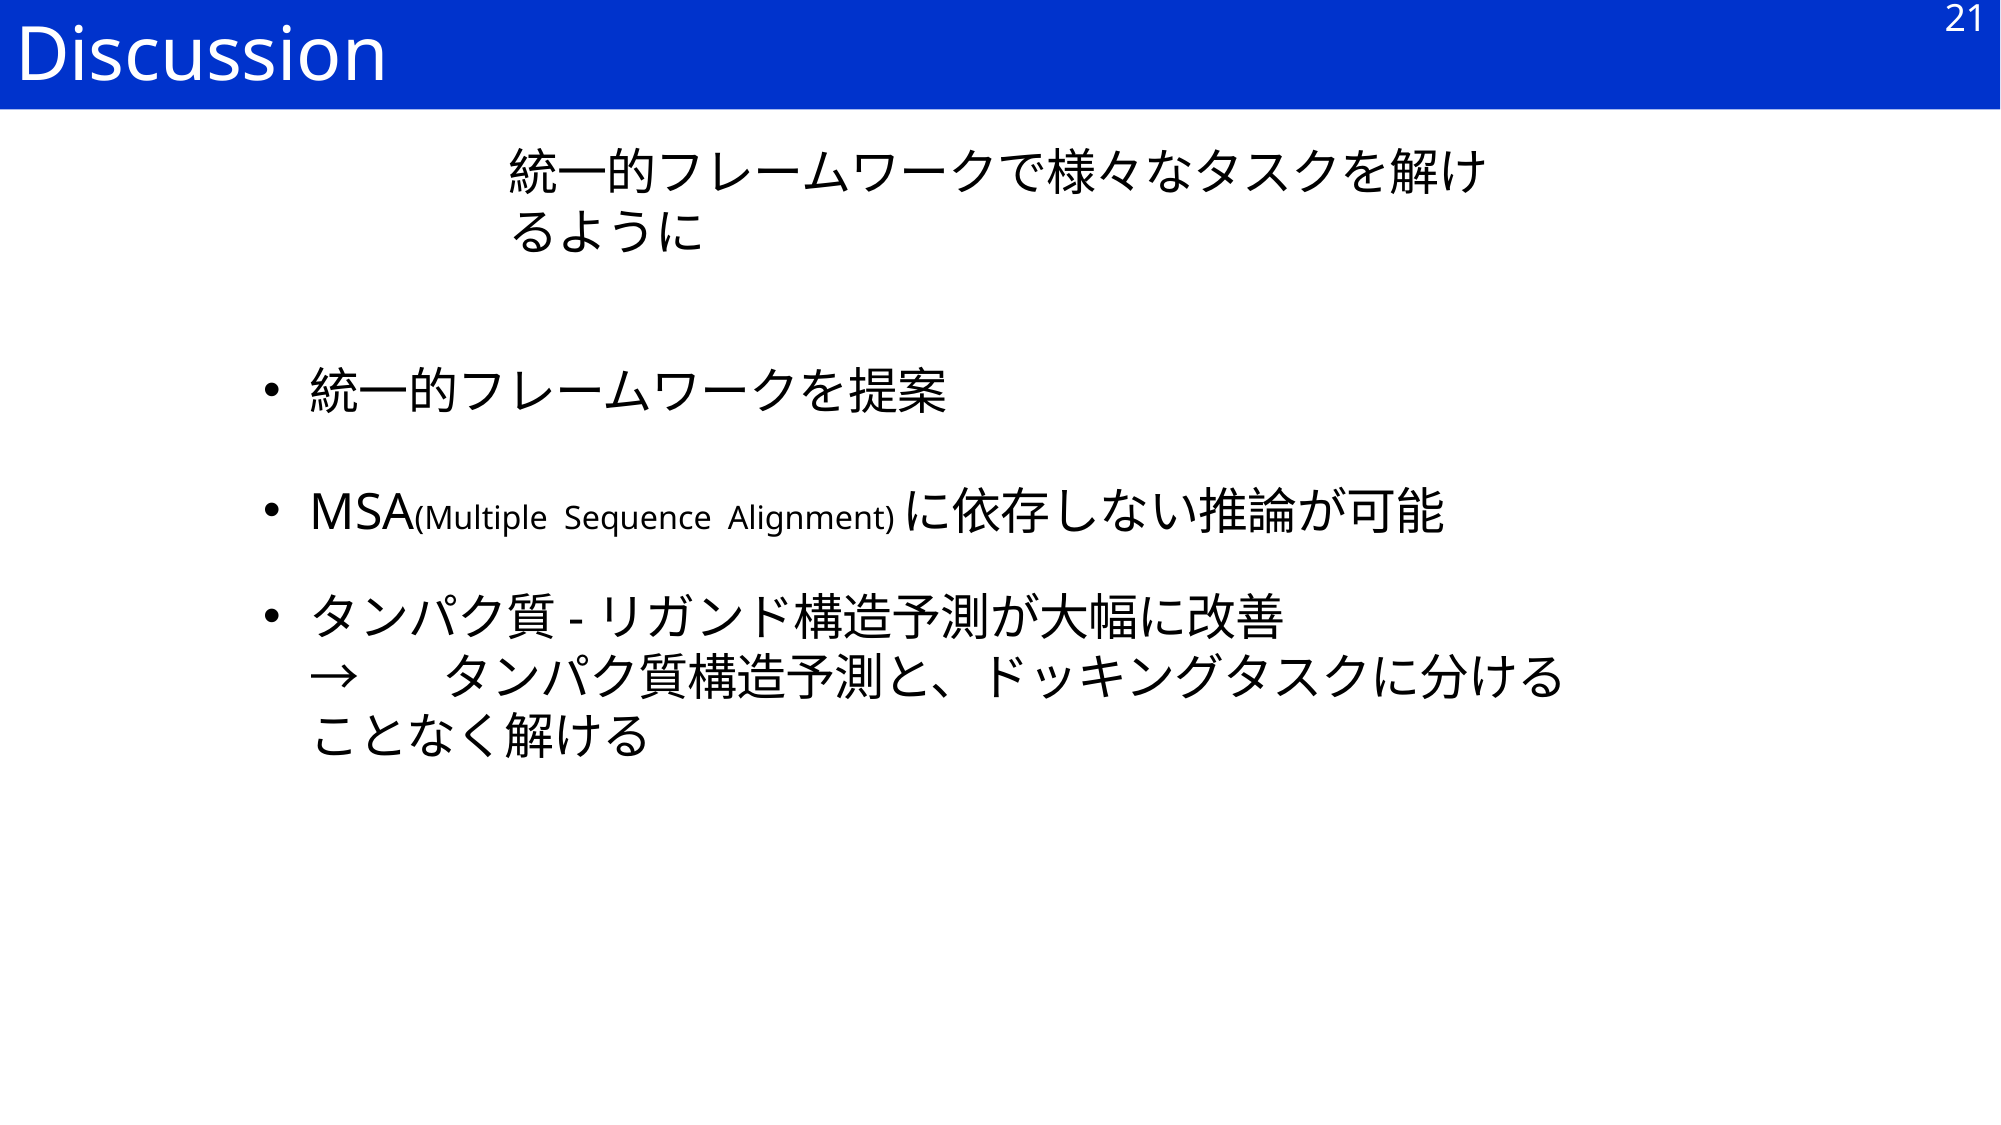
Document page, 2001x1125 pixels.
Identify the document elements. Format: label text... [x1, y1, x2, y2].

text_box 21 [1942, 0, 1988, 39]
title Discussion [12, 3, 1132, 194]
text_box 統一的フレームワークを提案 MSA(Multiple Sequence Alignment)に依存しない推論が可能 タンパク質-リガンド構造予測が大幅に改善 → タンパク質構造予測と、ドッキングタスクに分けることなく解ける [260, 357, 1580, 765]
text_box 統一的フレームワークで様々なタスクを解けるように [506, 138, 1495, 261]
